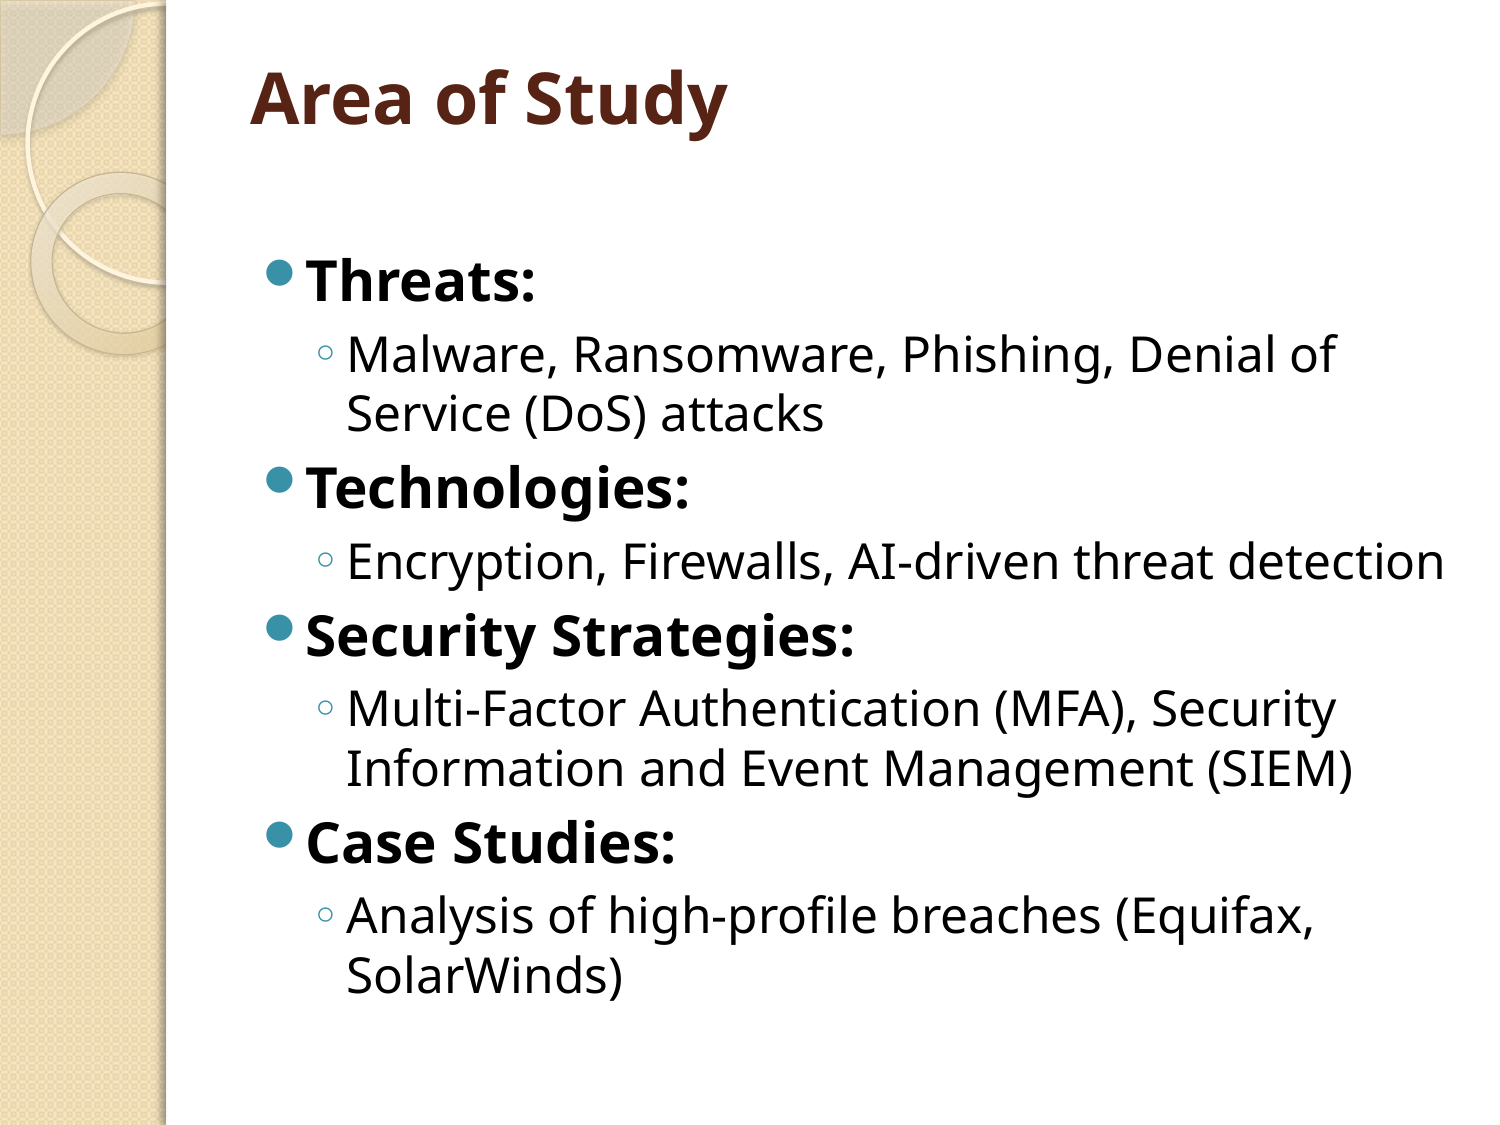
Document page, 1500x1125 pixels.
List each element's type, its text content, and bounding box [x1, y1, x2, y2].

list Threats: Malware, Ransomware, Phishing, Denial of Service (DoS) attacks Technologies: Encryption, Firewalls, AI-driven threat detection Security Strategies: Multi-Factor Authentication (MFA), Security Information and Event Management (SIEM) Case Studies: Analysis of high-profile breaches (Equifax, SolarWinds) [235, 237, 1466, 1025]
title Area of Study [235, 45, 1466, 233]
